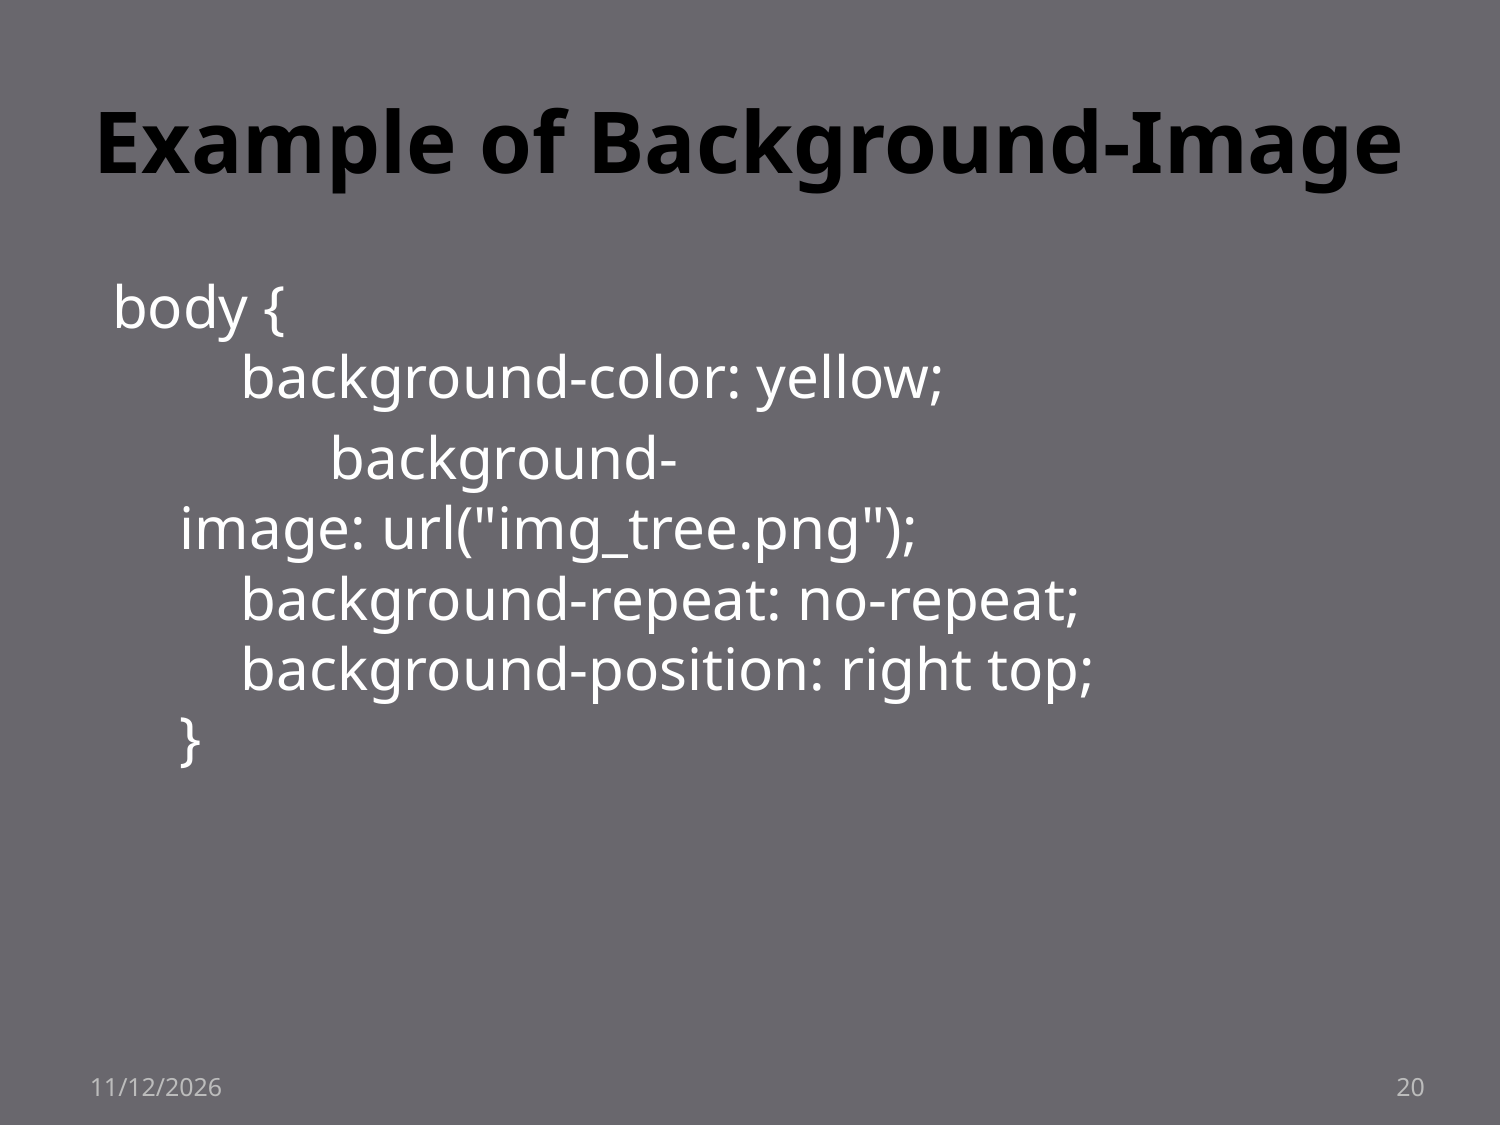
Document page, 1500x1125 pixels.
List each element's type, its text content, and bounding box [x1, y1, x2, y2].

title Example of Background-Image [75, 45, 1425, 233]
slide_number 03-Nov-21 [75, 1052, 425, 1113]
list body { background-color: yellow; background-image: url("img_tree.png"); background-repeat: no-repeat; background-position: right top; } [74, 262, 1426, 1036]
slide_number 20 [1299, 1052, 1425, 1113]
